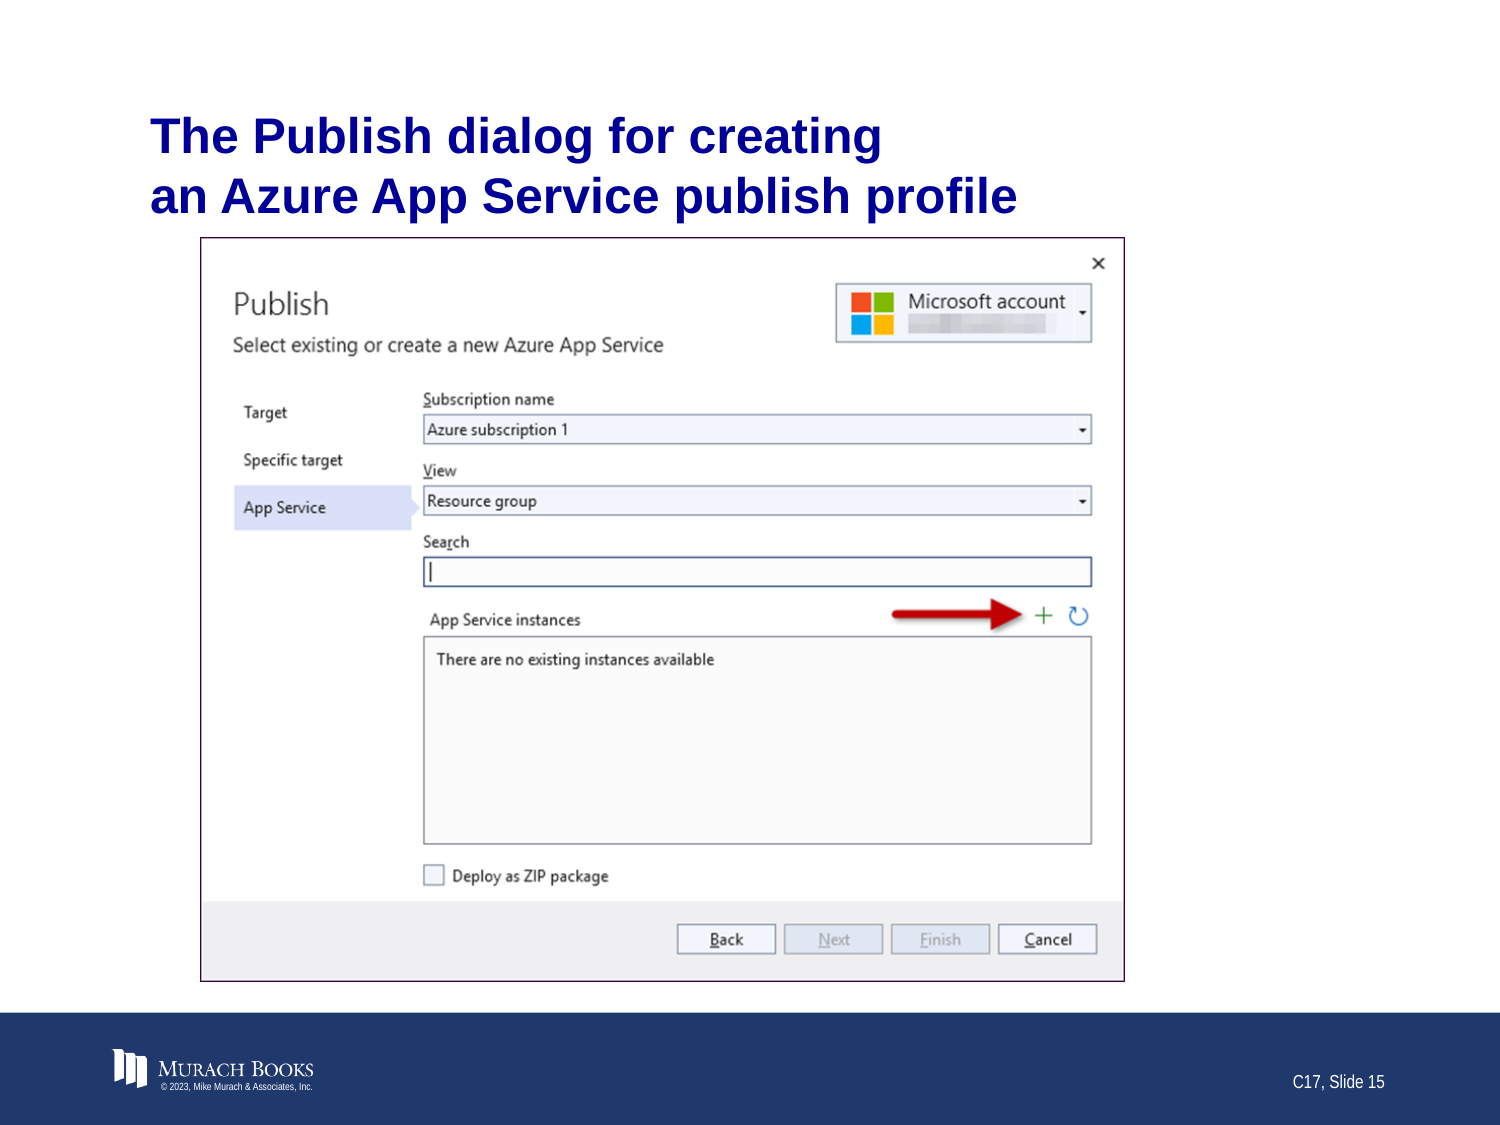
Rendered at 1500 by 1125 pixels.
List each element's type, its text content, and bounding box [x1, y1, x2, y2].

title The Publish dialog for creating an Azure App Service publish profile [150, 102, 1350, 224]
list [199, 237, 1126, 983]
footer © 2023, Mike Murach & Associates, Inc. [12, 1025, 463, 1100]
slide_number C17, Slide 15 [1087, 1025, 1400, 1100]
